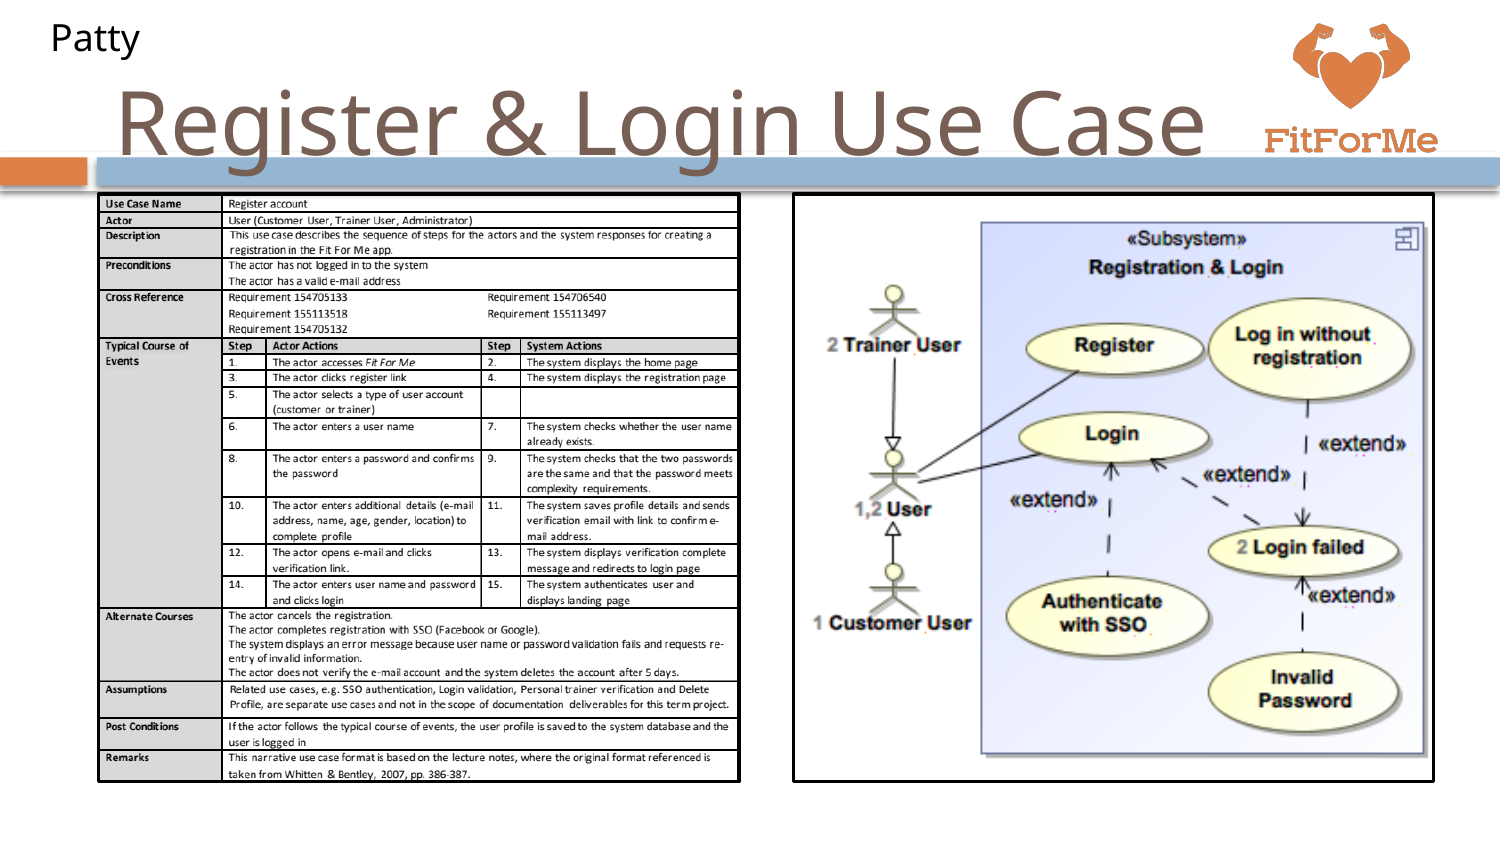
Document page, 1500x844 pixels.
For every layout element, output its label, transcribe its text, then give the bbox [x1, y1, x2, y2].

text_box Patty [35, 6, 216, 67]
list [794, 195, 1433, 781]
picture [1254, 12, 1449, 164]
title Register & Login Use Case [99, 59, 1438, 182]
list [99, 194, 738, 781]
